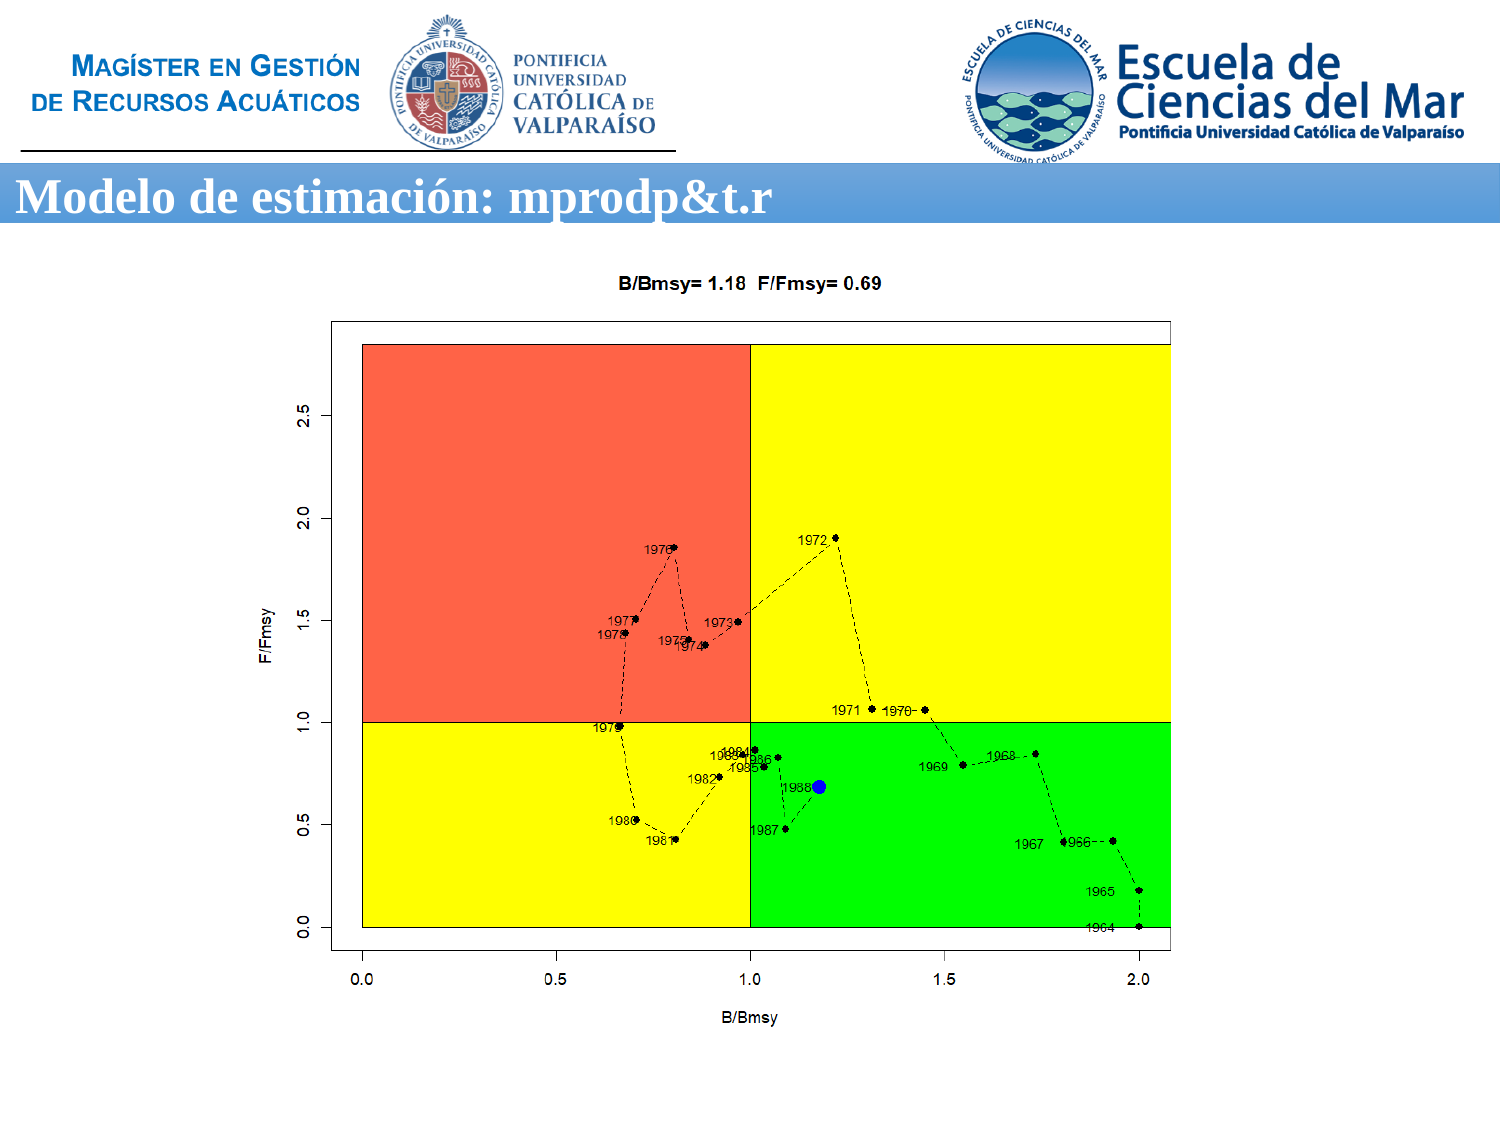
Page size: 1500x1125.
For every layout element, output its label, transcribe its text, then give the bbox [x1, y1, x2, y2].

picture [20, 14, 676, 165]
text_box Modelo de estimación: mprodp&t.r [0, 163, 1500, 223]
picture [253, 243, 1210, 1047]
picture [962, 19, 1464, 164]
